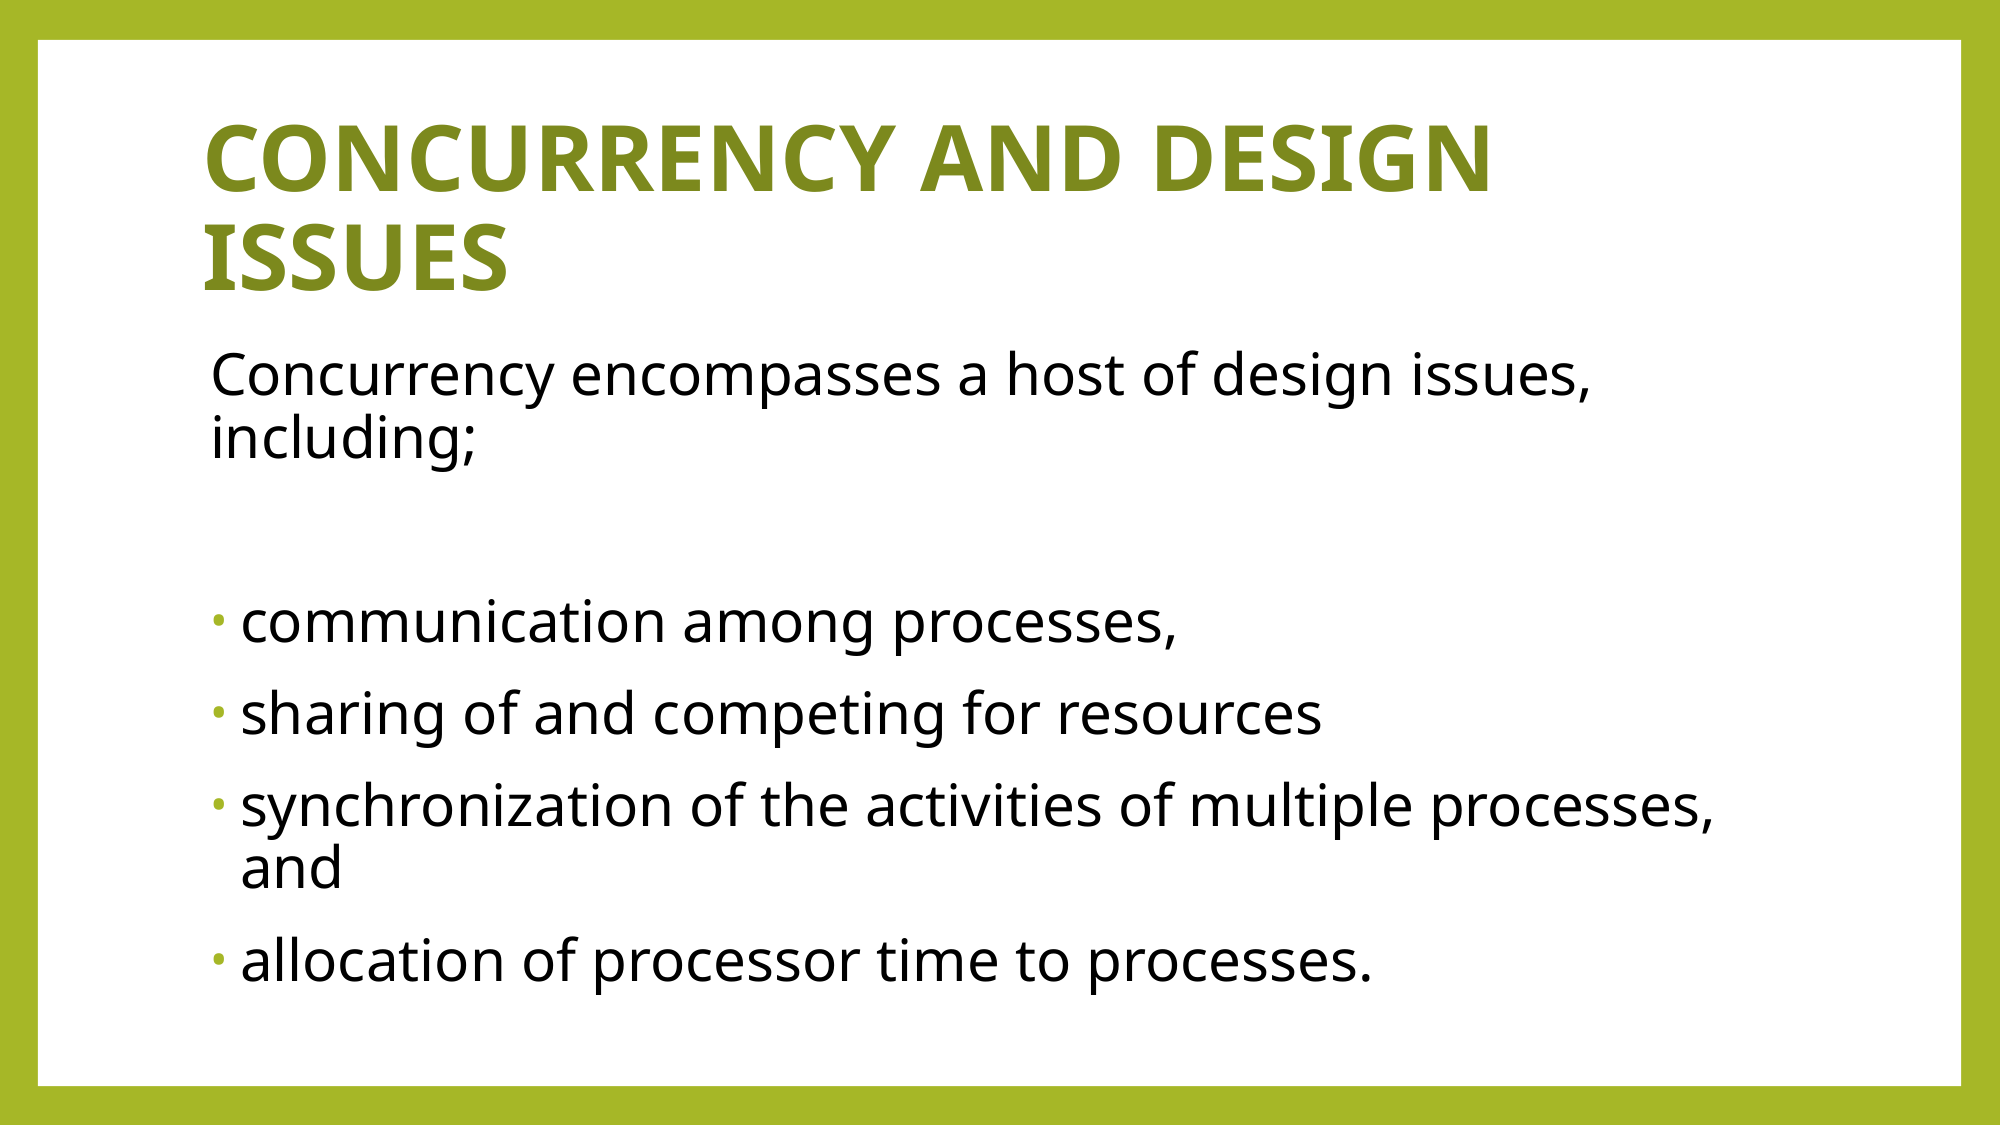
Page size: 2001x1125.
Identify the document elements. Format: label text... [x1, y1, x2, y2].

title CONCURRENCY AND DESIGN ISSUES [187, 99, 1808, 323]
list Concurrency encompasses a host of design issues, including; communication among processes, sharing of and competing for resources synchronization of the activities of multiple processes, and allocation of processor time to processes. [187, 337, 1851, 1050]
